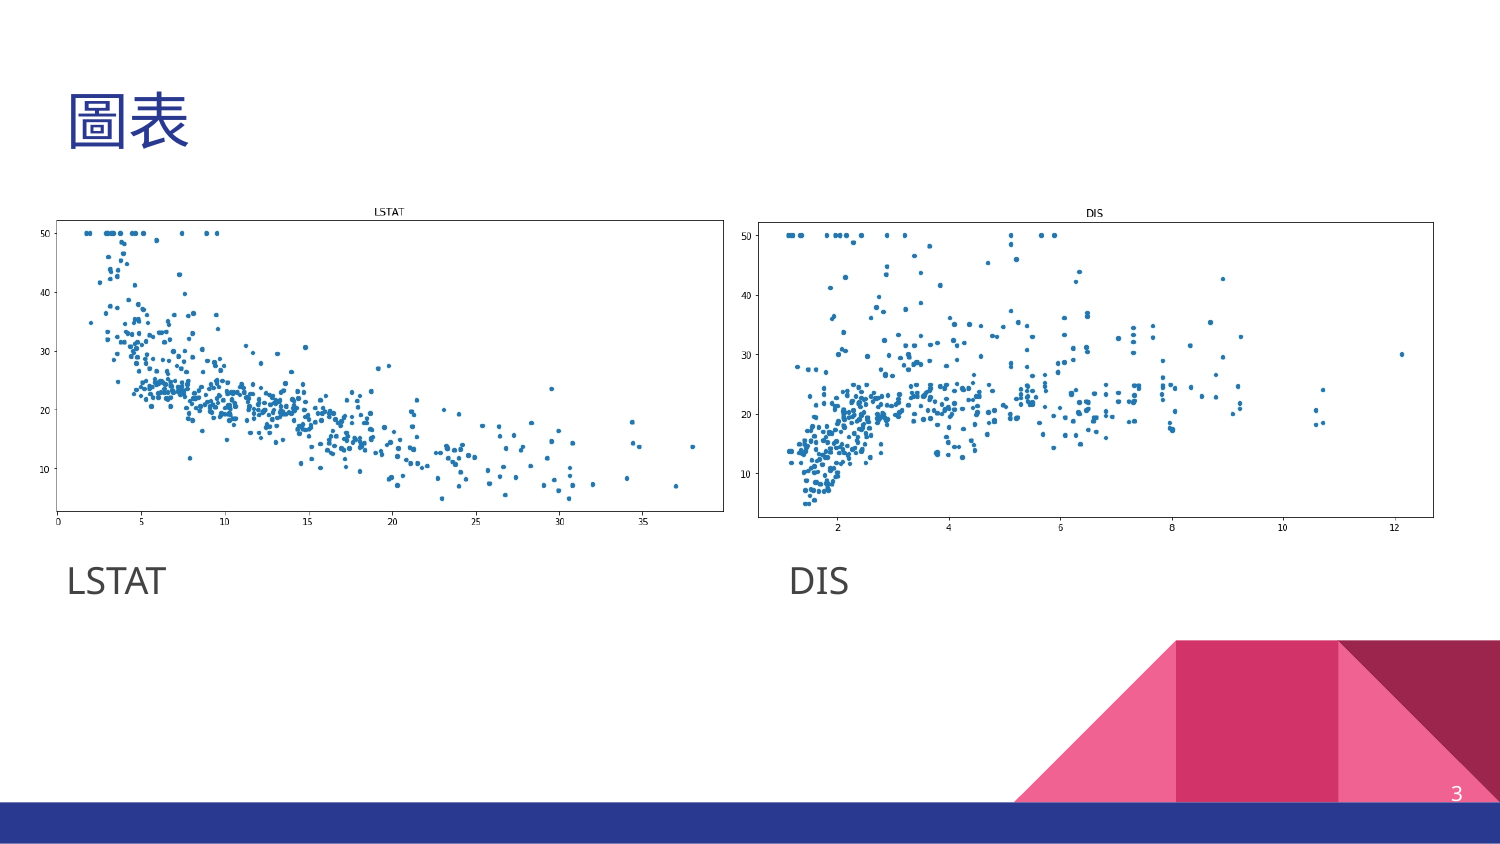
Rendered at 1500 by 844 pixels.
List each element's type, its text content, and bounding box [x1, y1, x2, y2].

title 圖表 [51, 67, 1449, 167]
picture [34, 201, 1442, 542]
list LSTAT DIS [51, 201, 1449, 750]
slide_number ‹#› [1387, 762, 1478, 828]
